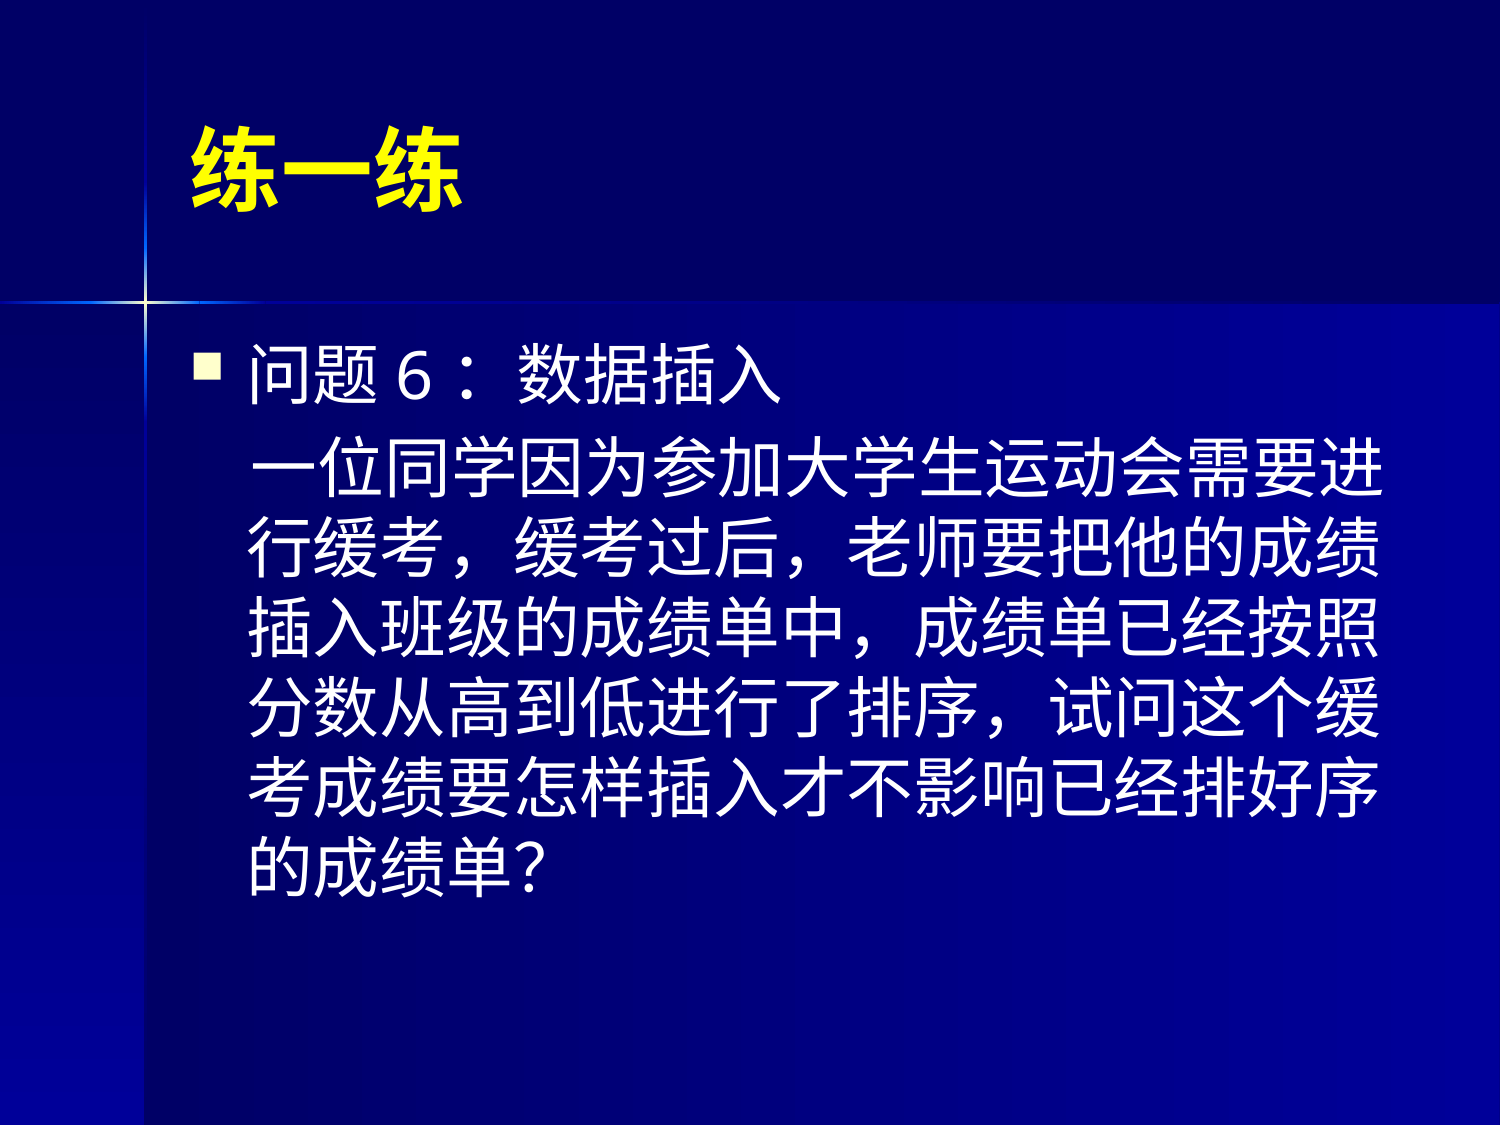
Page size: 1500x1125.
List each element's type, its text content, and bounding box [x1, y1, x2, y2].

list 问题6：数据插入 一位同学因为参加大学生运动会需要进行缓考，缓考过后，老师要把他的成绩插入班级的成绩单中，成绩单已经按照分数从高到低进行了排序，试问这个缓考成绩要怎样插入才不影响已经排好序的成绩单？ [174, 324, 1413, 1001]
title 练一练 [174, 49, 1413, 286]
